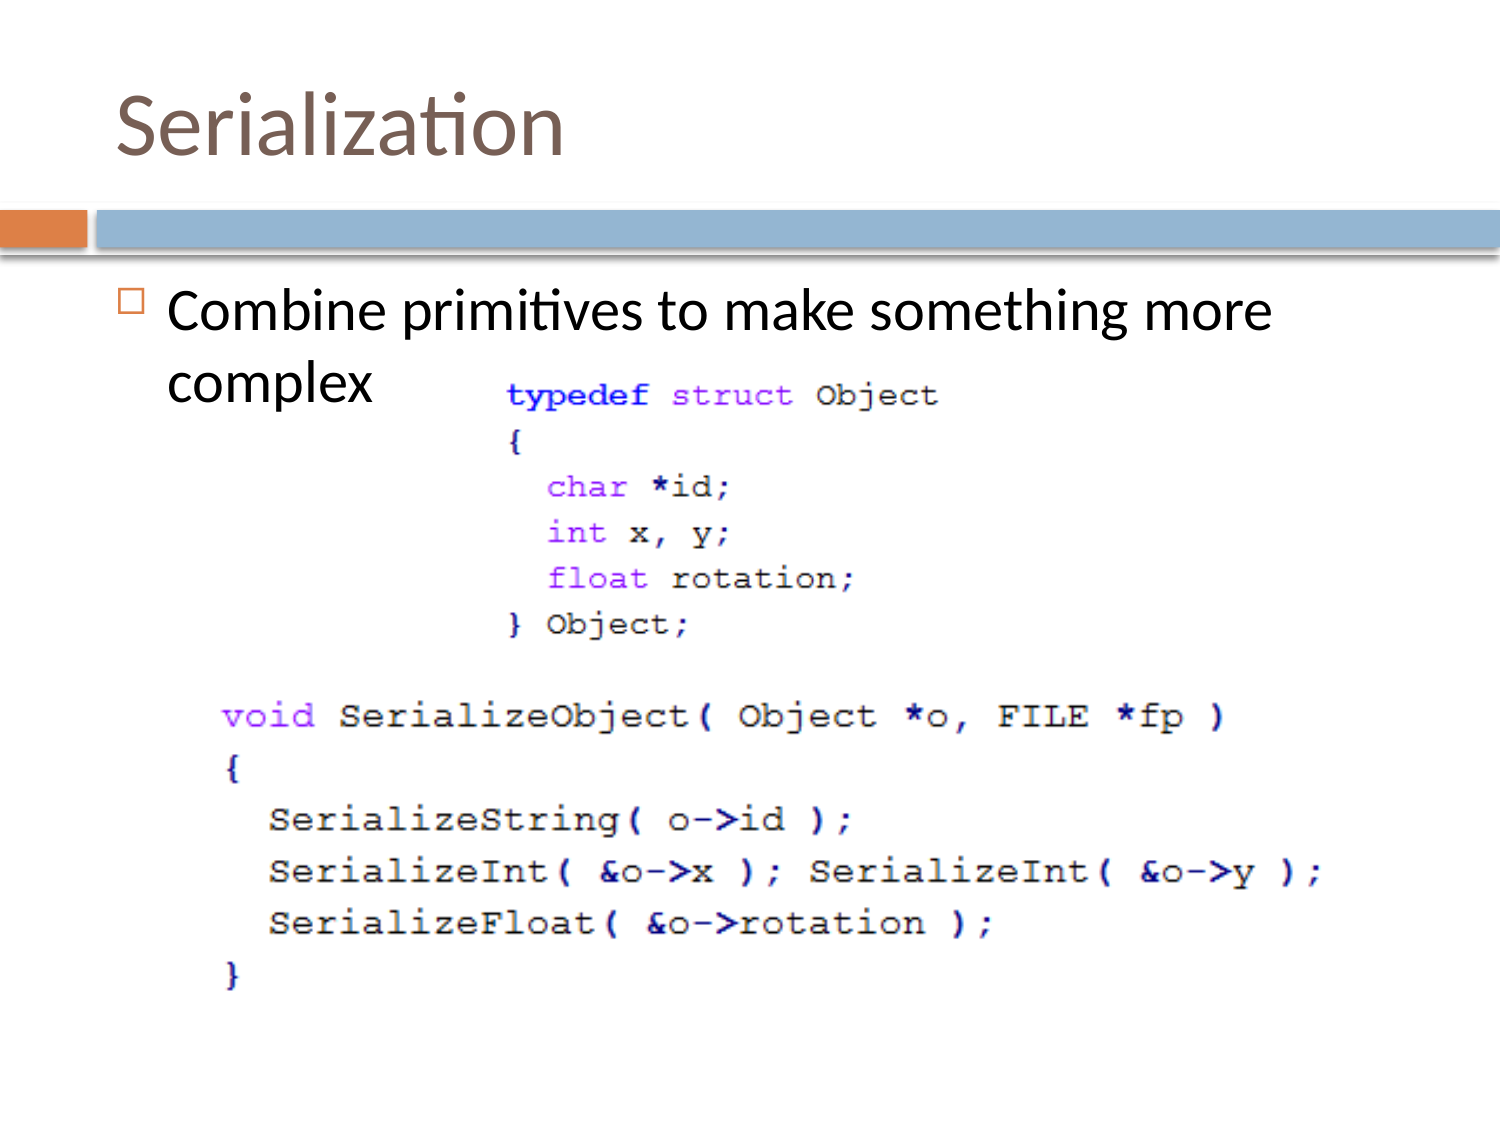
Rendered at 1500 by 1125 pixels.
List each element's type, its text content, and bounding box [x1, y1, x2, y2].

title Serialization [100, 37, 1438, 200]
list Combine primitives to make something more complex [100, 262, 1438, 1000]
picture [219, 699, 1334, 1013]
picture [505, 374, 953, 657]
